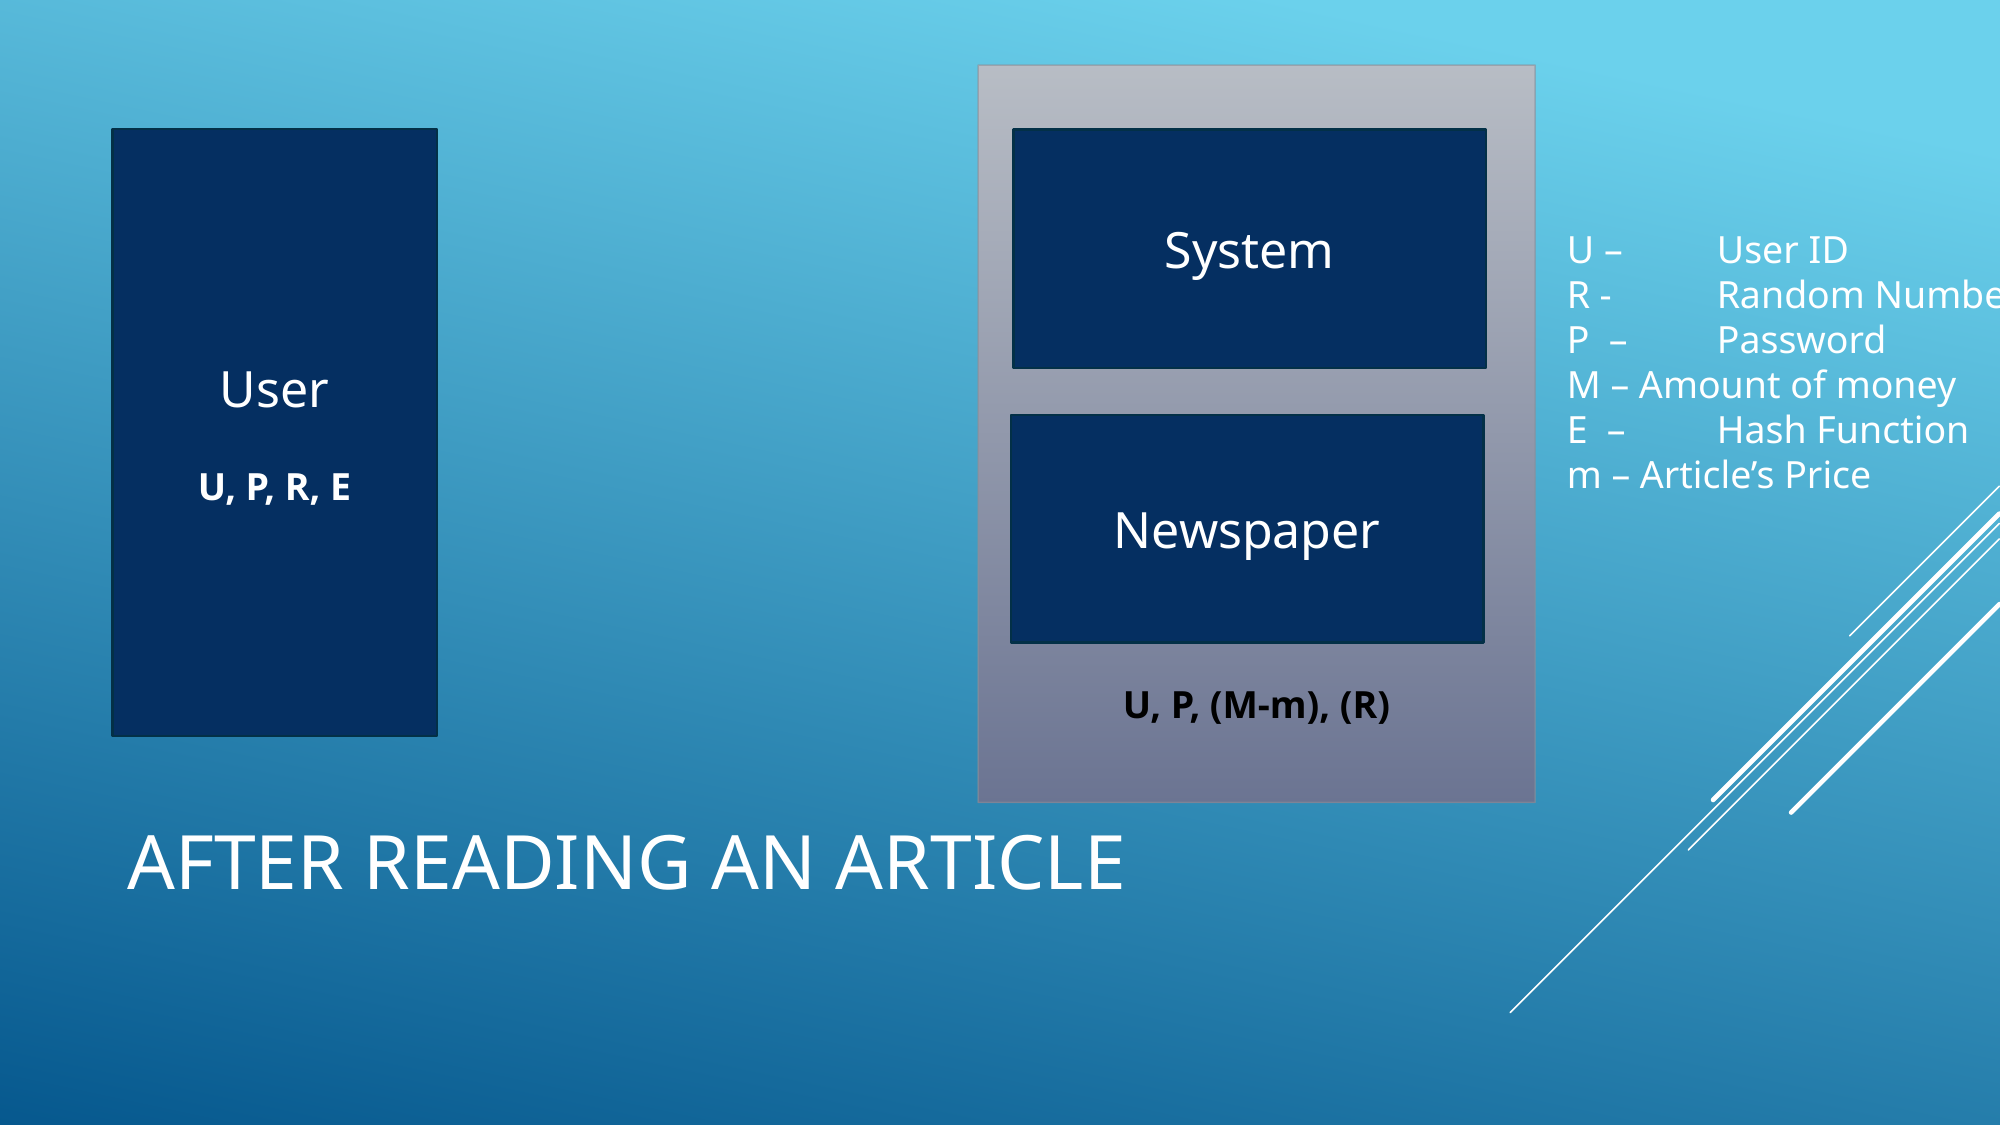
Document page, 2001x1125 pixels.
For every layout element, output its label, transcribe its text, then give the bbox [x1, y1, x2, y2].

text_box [111, 64, 1536, 803]
text_box U – User ID R - Random Number P – Password M – Amount of money E – Hash Function m – Article’s Price [1552, 218, 2000, 503]
title After Reading an article [112, 803, 1513, 984]
